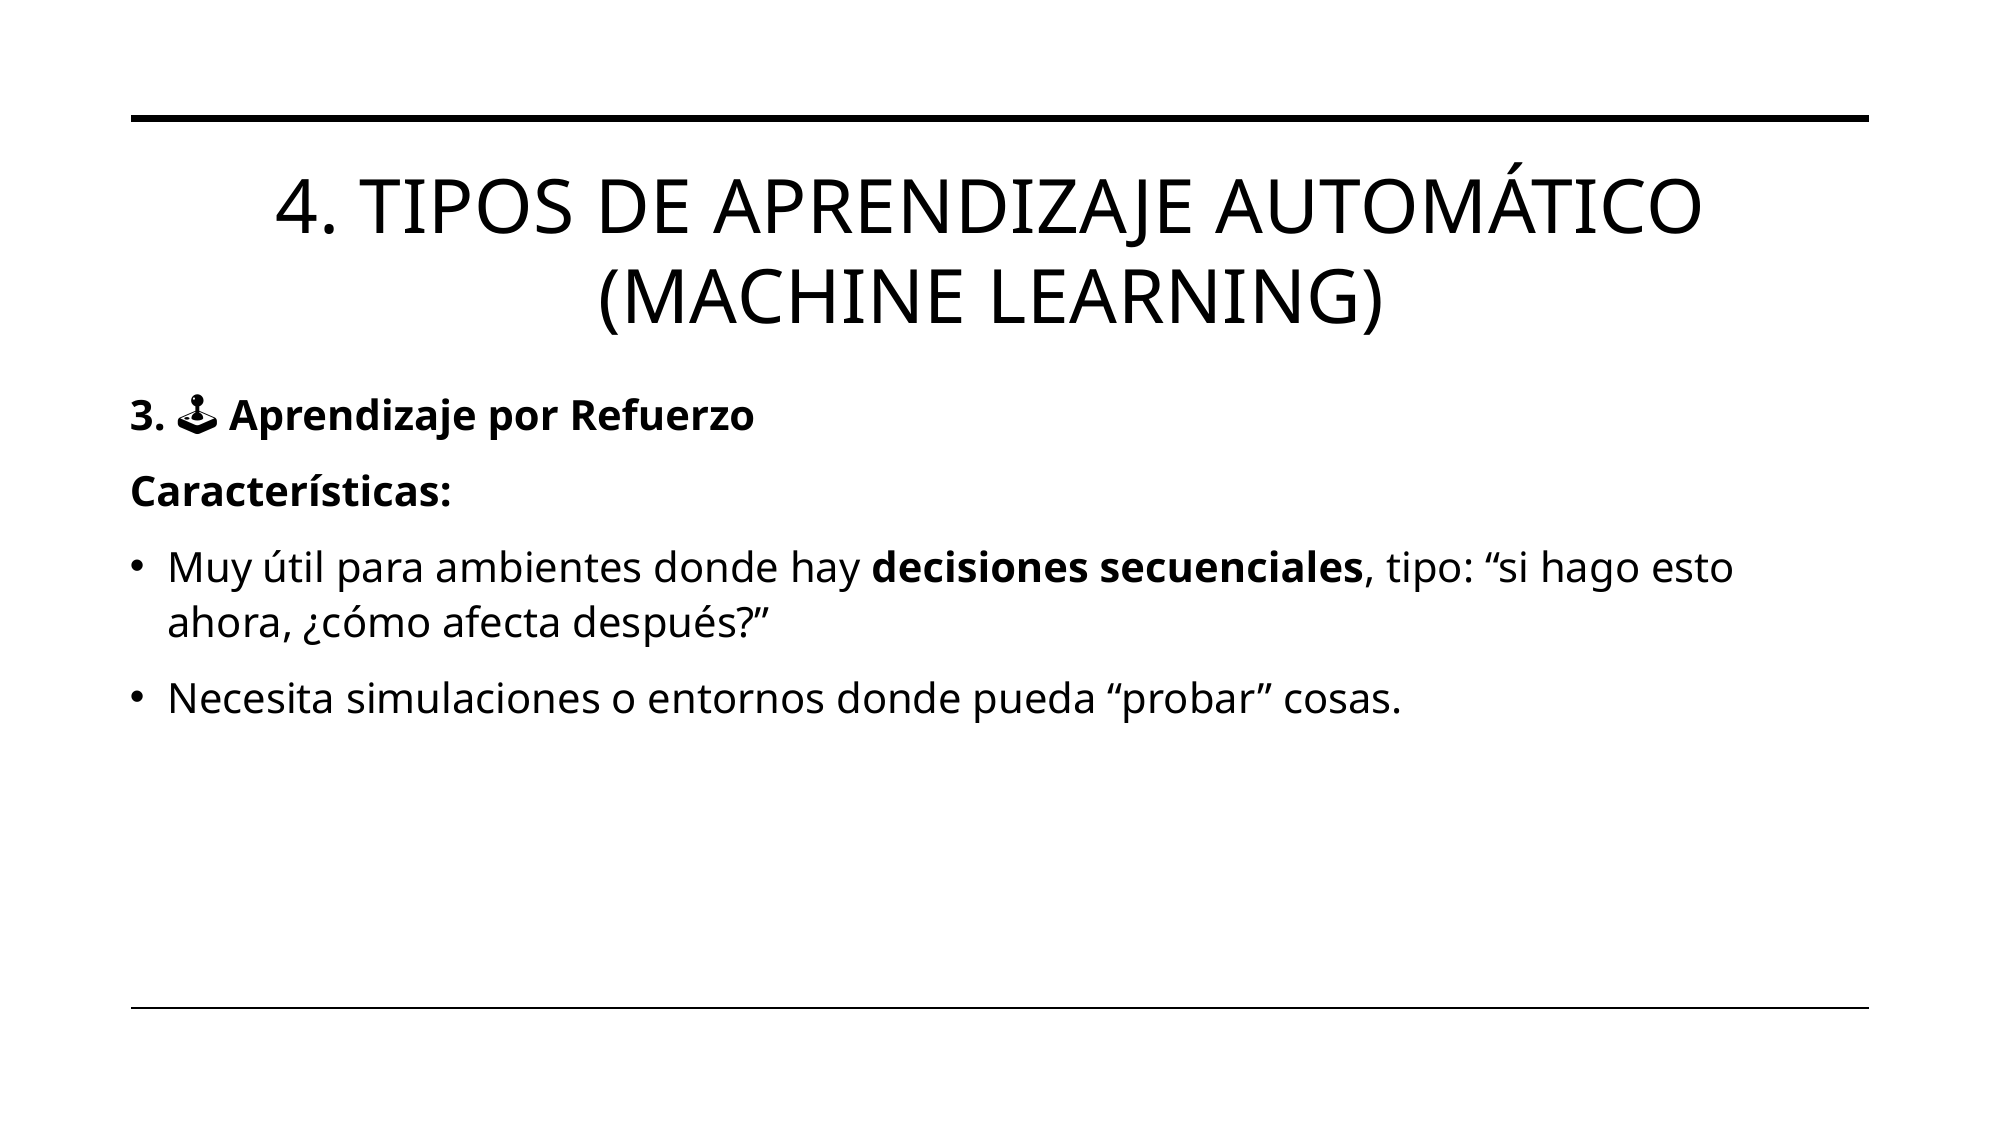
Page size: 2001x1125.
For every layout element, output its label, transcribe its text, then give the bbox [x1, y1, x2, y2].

list 3. 🕹️ Aprendizaje por Refuerzo Características: Muy útil para ambientes donde hay decisiones secuenciales, tipo: “si hago esto ahora, ¿cómo afecta después?” Necesita simulaciones o entornos donde pueda “probar” cosas. [114, 376, 1869, 973]
title 4. Tipos de Aprendizaje Automático (Machine Learning) [114, 151, 1869, 376]
